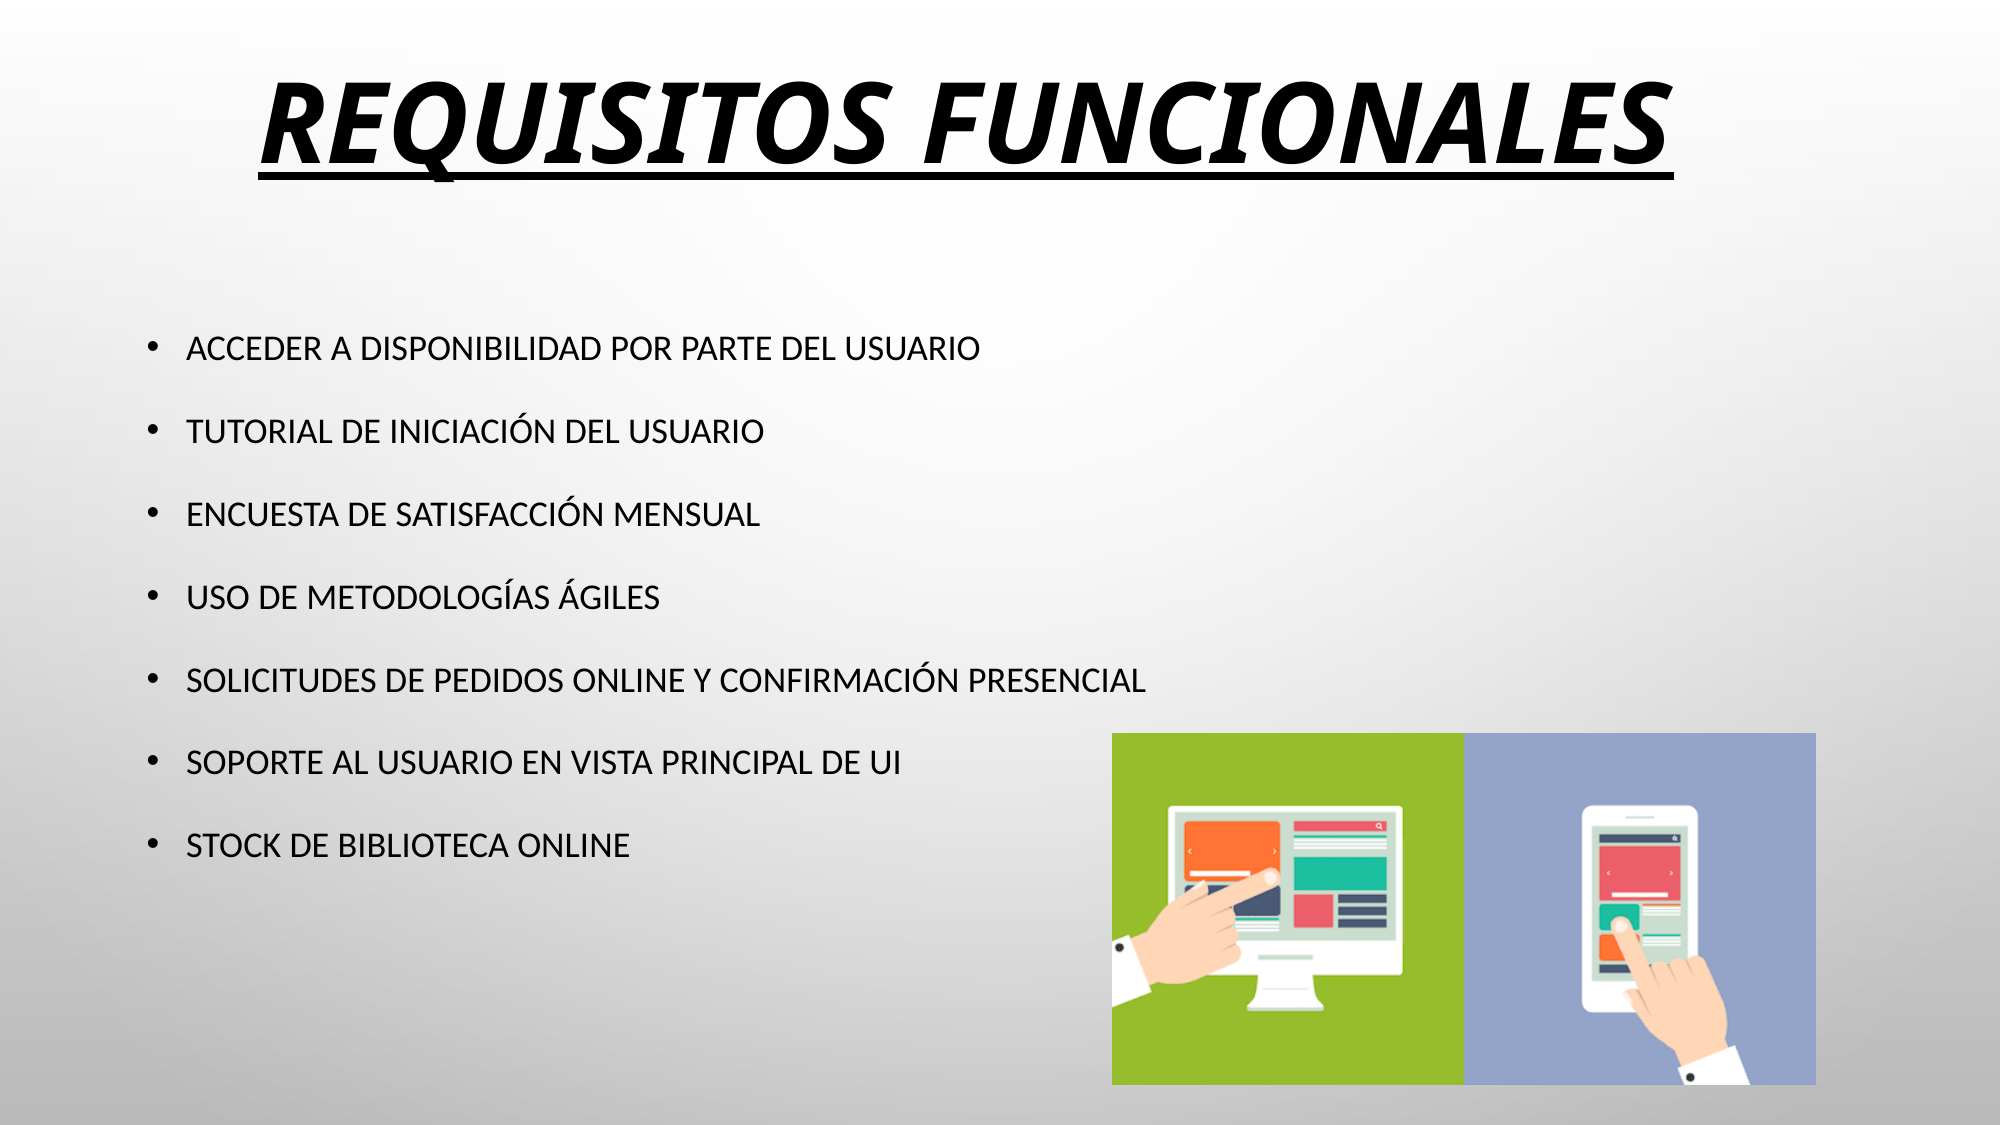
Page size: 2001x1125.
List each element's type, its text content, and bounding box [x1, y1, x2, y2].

title REQUISITOS FUNCIONALES [115, 40, 1816, 214]
list Acceder a disponibilidad por parte del usuario Tutorial de iniciación del usuario Encuesta de satisfacción mensual Uso de Metodologías ágiles Solicitudes de pedidos online y confirmación presencial Soporte al usuario en vista principal de UI Stock de biblioteca online [131, 313, 1832, 876]
picture [0, 0, 2000, 1125]
